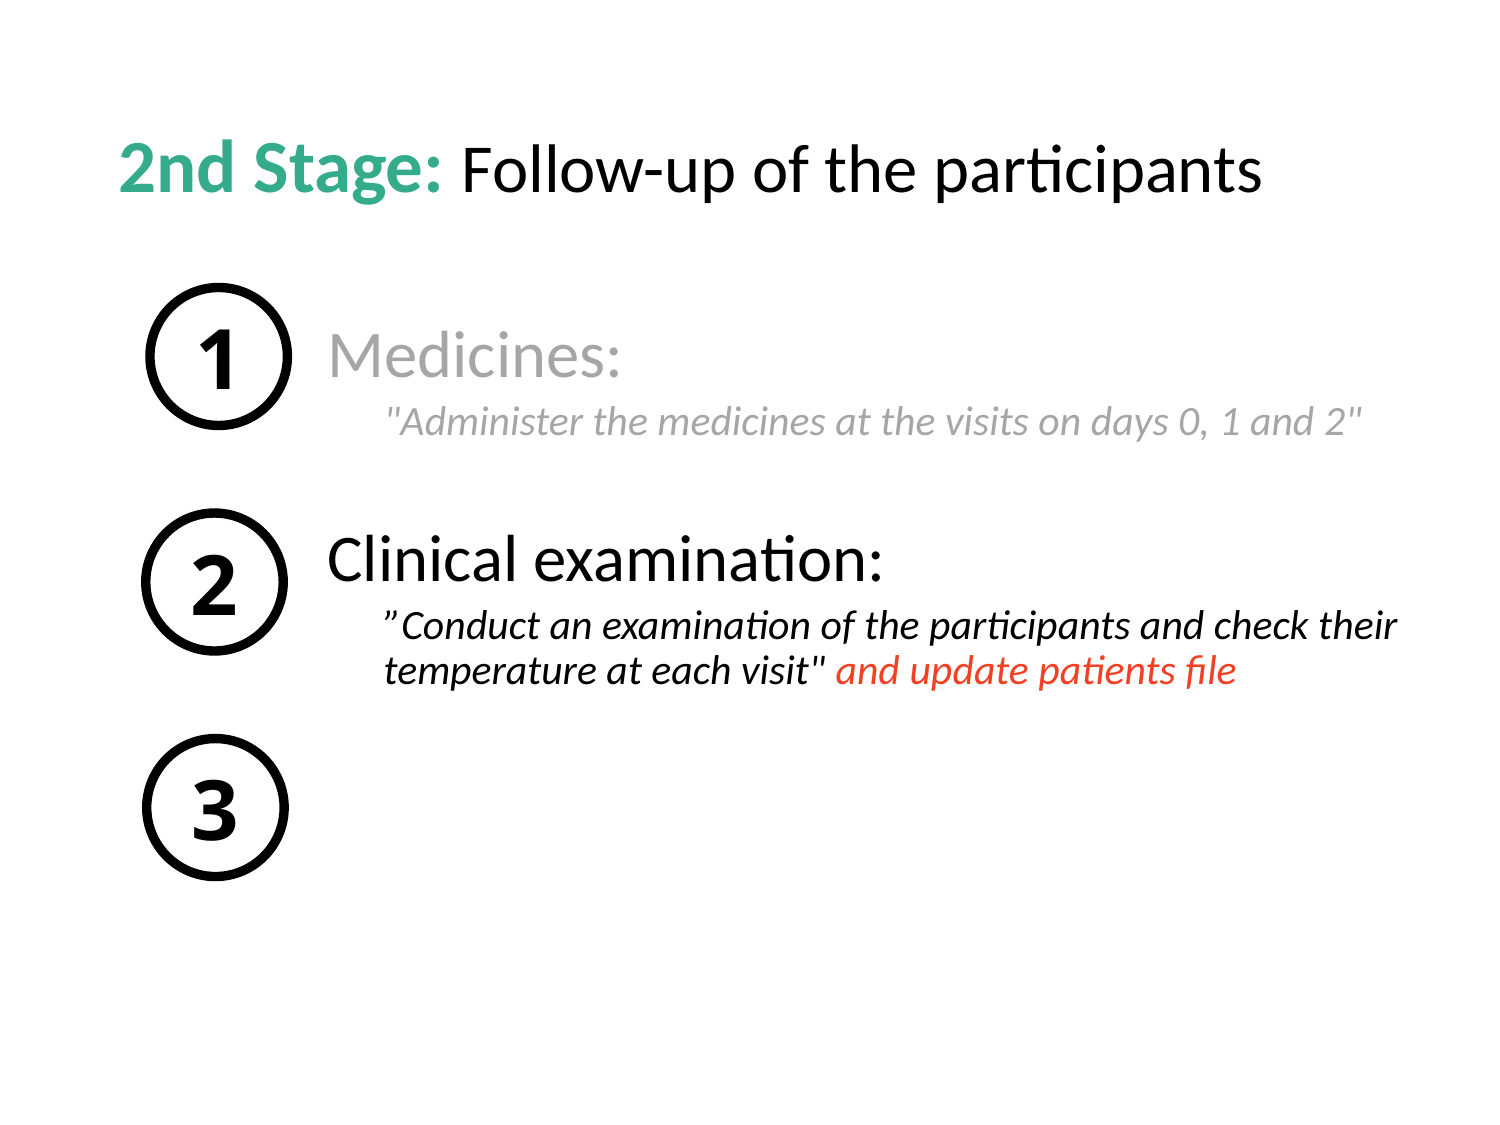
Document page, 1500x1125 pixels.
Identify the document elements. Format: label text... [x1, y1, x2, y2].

text_box 1 [148, 286, 289, 427]
text_box 2 [144, 511, 285, 653]
text_box Medicines: "Administer the medicines at the visits on days 0, 1 and 2" Clinical examination: ”Conduct an examination of the participants and check their temperature at each visit" and update patients file [312, 312, 1463, 1027]
text_box 3 [145, 737, 286, 878]
title 2nd Stage: Follow-up of the participants [103, 59, 1397, 278]
